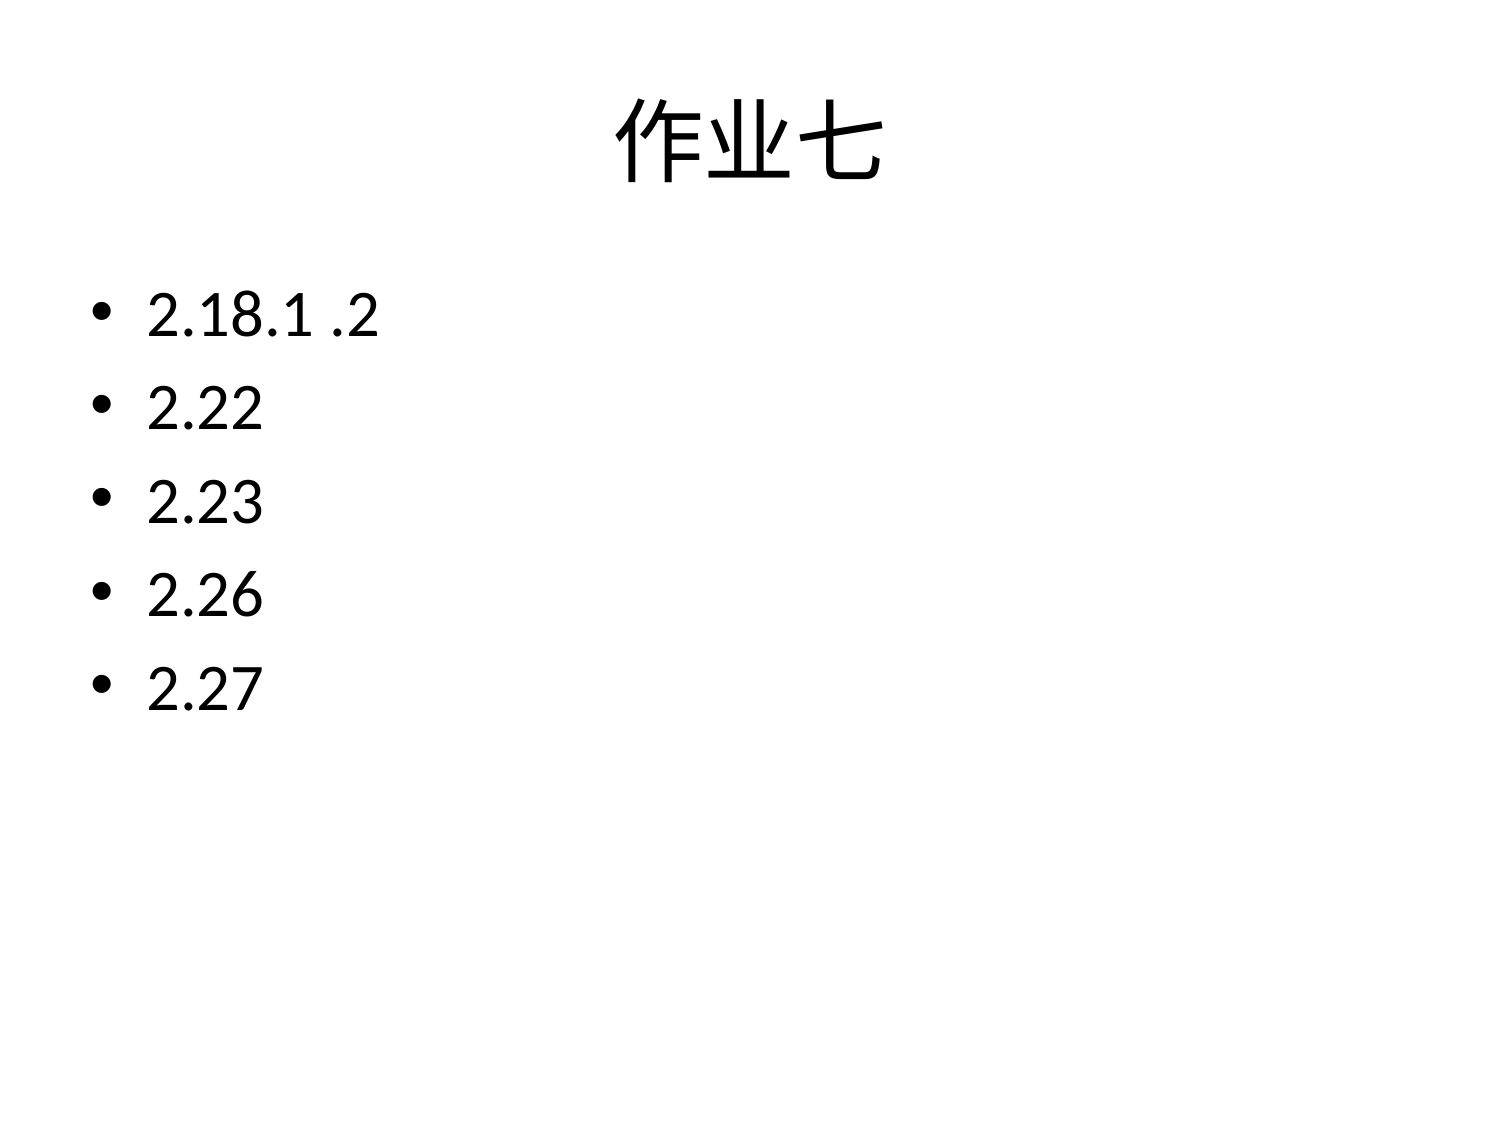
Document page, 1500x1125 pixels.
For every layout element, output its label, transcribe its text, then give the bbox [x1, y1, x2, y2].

list 2.18.1 .2 2.22 2.23 2.26 2.27 [75, 262, 1425, 1005]
title 作业七 [75, 45, 1425, 233]
